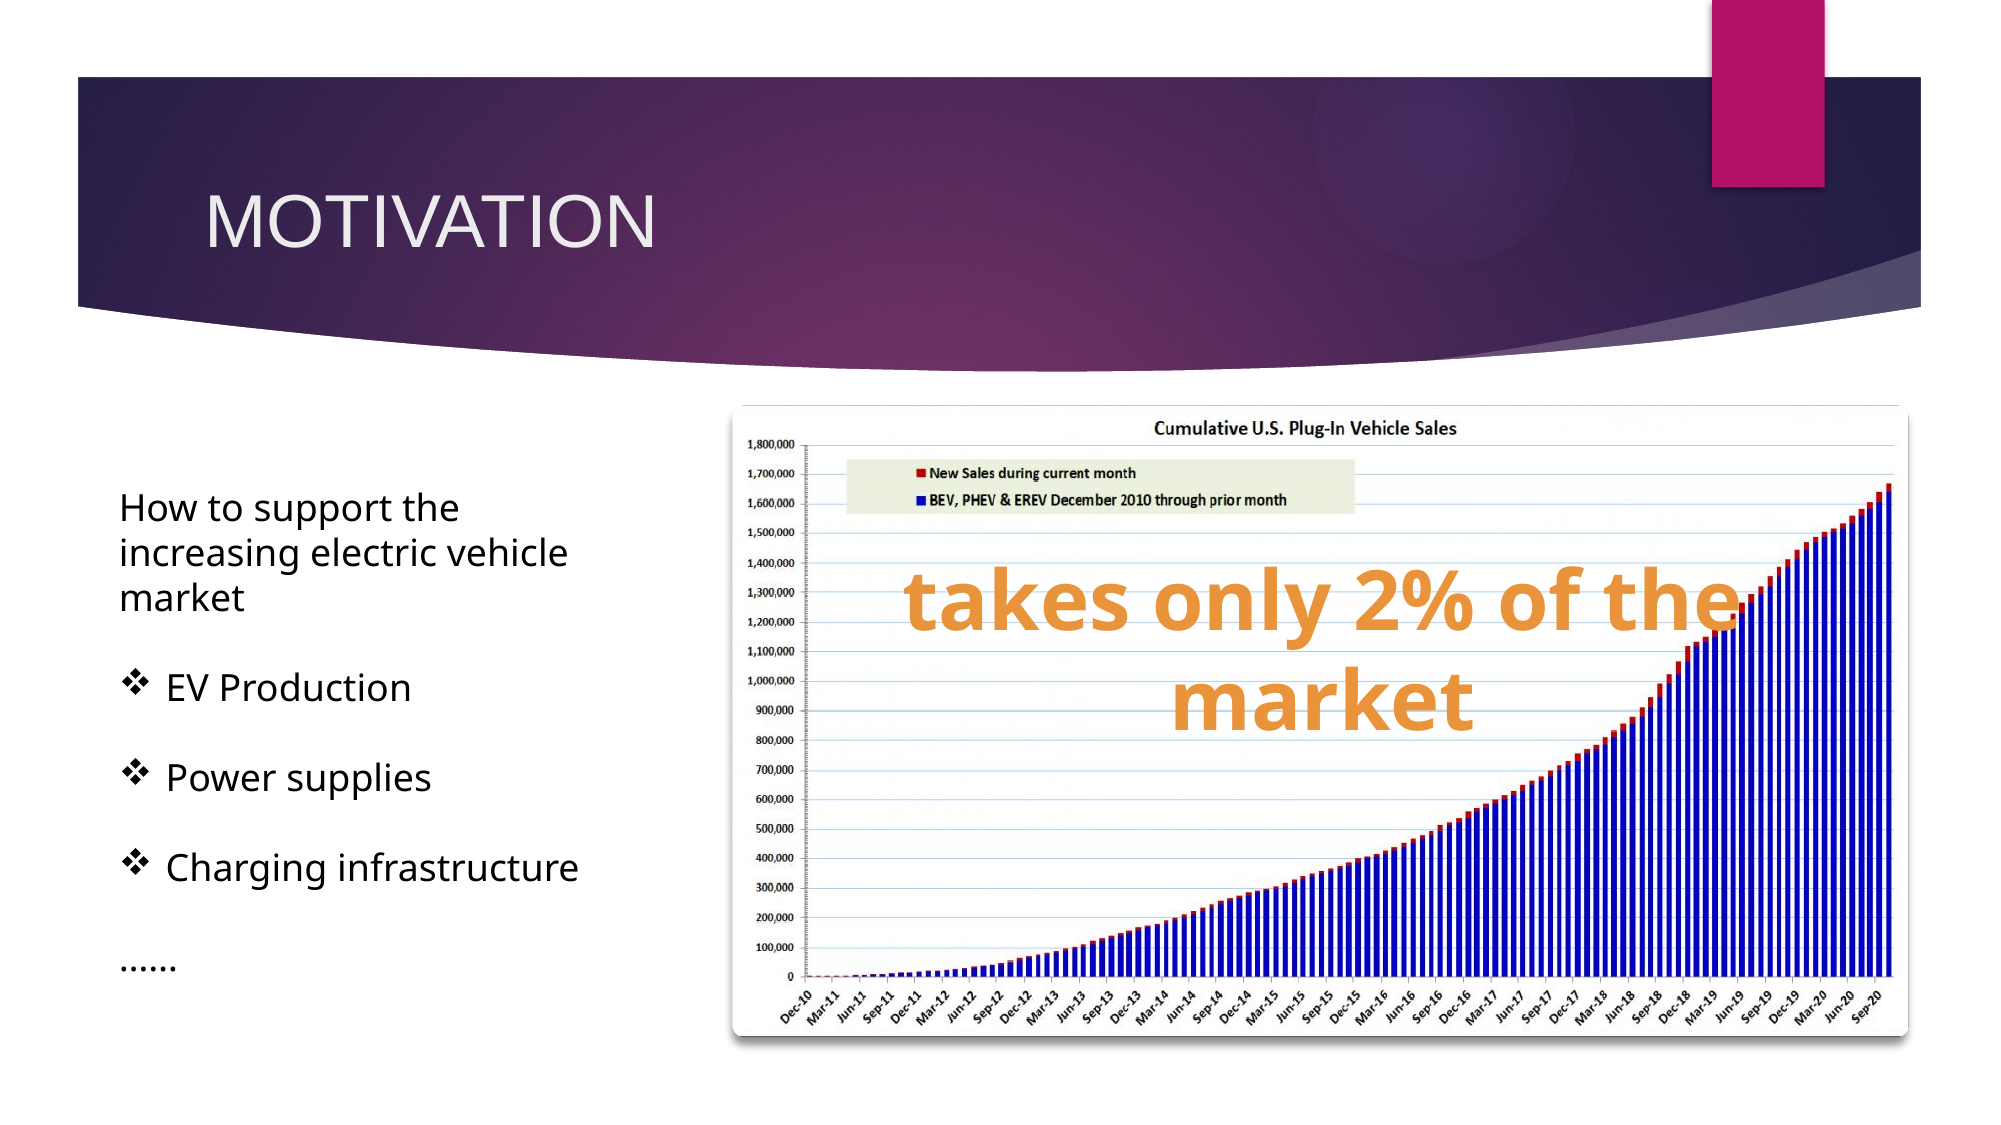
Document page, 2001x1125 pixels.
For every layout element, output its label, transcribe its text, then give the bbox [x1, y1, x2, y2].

title MOTIVATION [189, 159, 1627, 276]
text_box How to support the increasing electric vehicle market EV Production Power supplies Charging infrastructure …… [103, 476, 662, 1032]
list [91, 405, 730, 966]
picture [732, 405, 1909, 1038]
